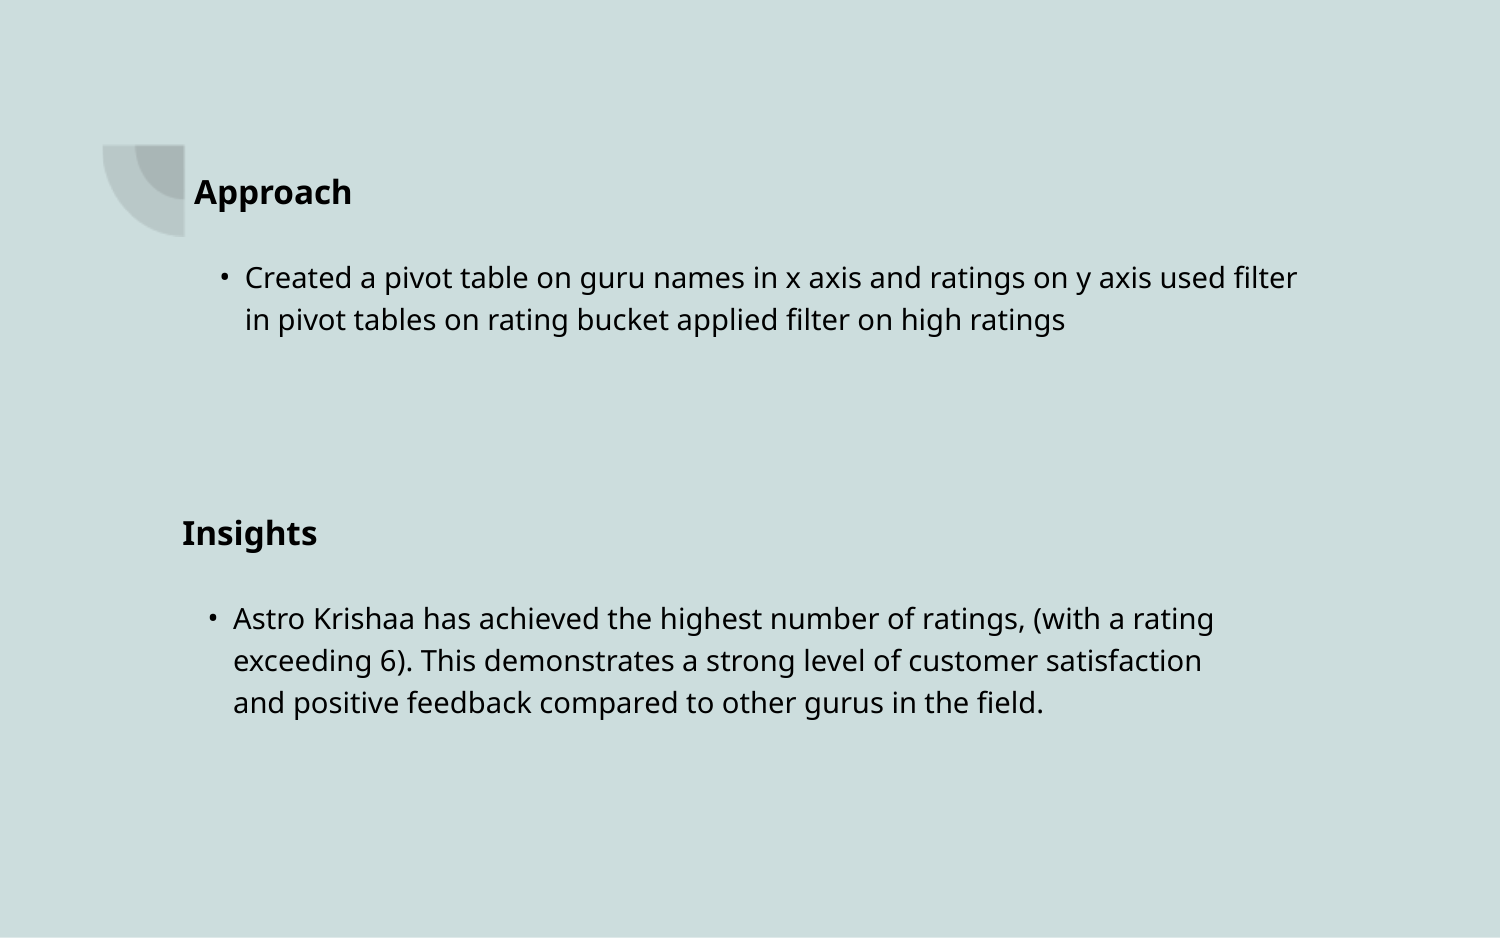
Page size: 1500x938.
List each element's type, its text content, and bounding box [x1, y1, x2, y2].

text_box Insights Astro Krishaa has achieved the highest number of ratings, (with a rating exceeding 6). This demonstrates a strong level of customer satisfaction and positive feedback compared to other gurus in the field. [182, 503, 1251, 761]
text_box [102, 54, 267, 237]
text_box Approach Created a pivot table on guru names in x axis and ratings on y axis used filter in pivot tables on rating bucket applied filter on high ratings [194, 162, 1306, 337]
